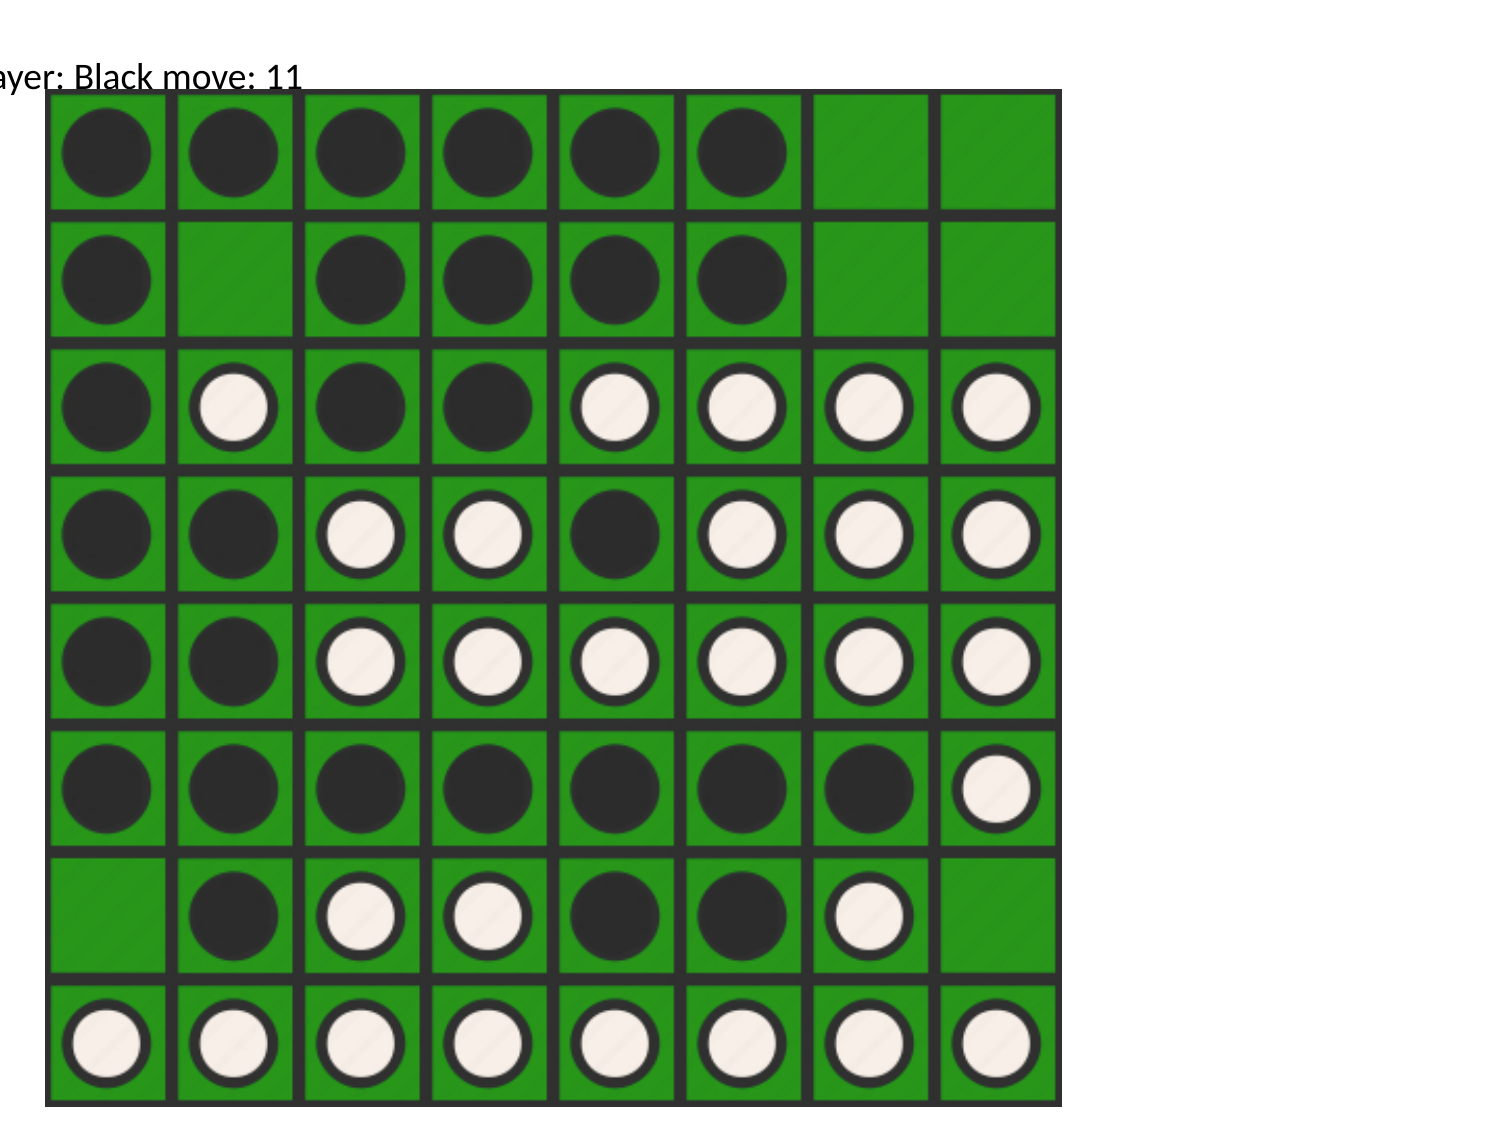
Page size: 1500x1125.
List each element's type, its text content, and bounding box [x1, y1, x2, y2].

picture [44, 89, 1062, 1107]
text_box turn: 53 player: Black move: 11 [0, 44, 319, 105]
